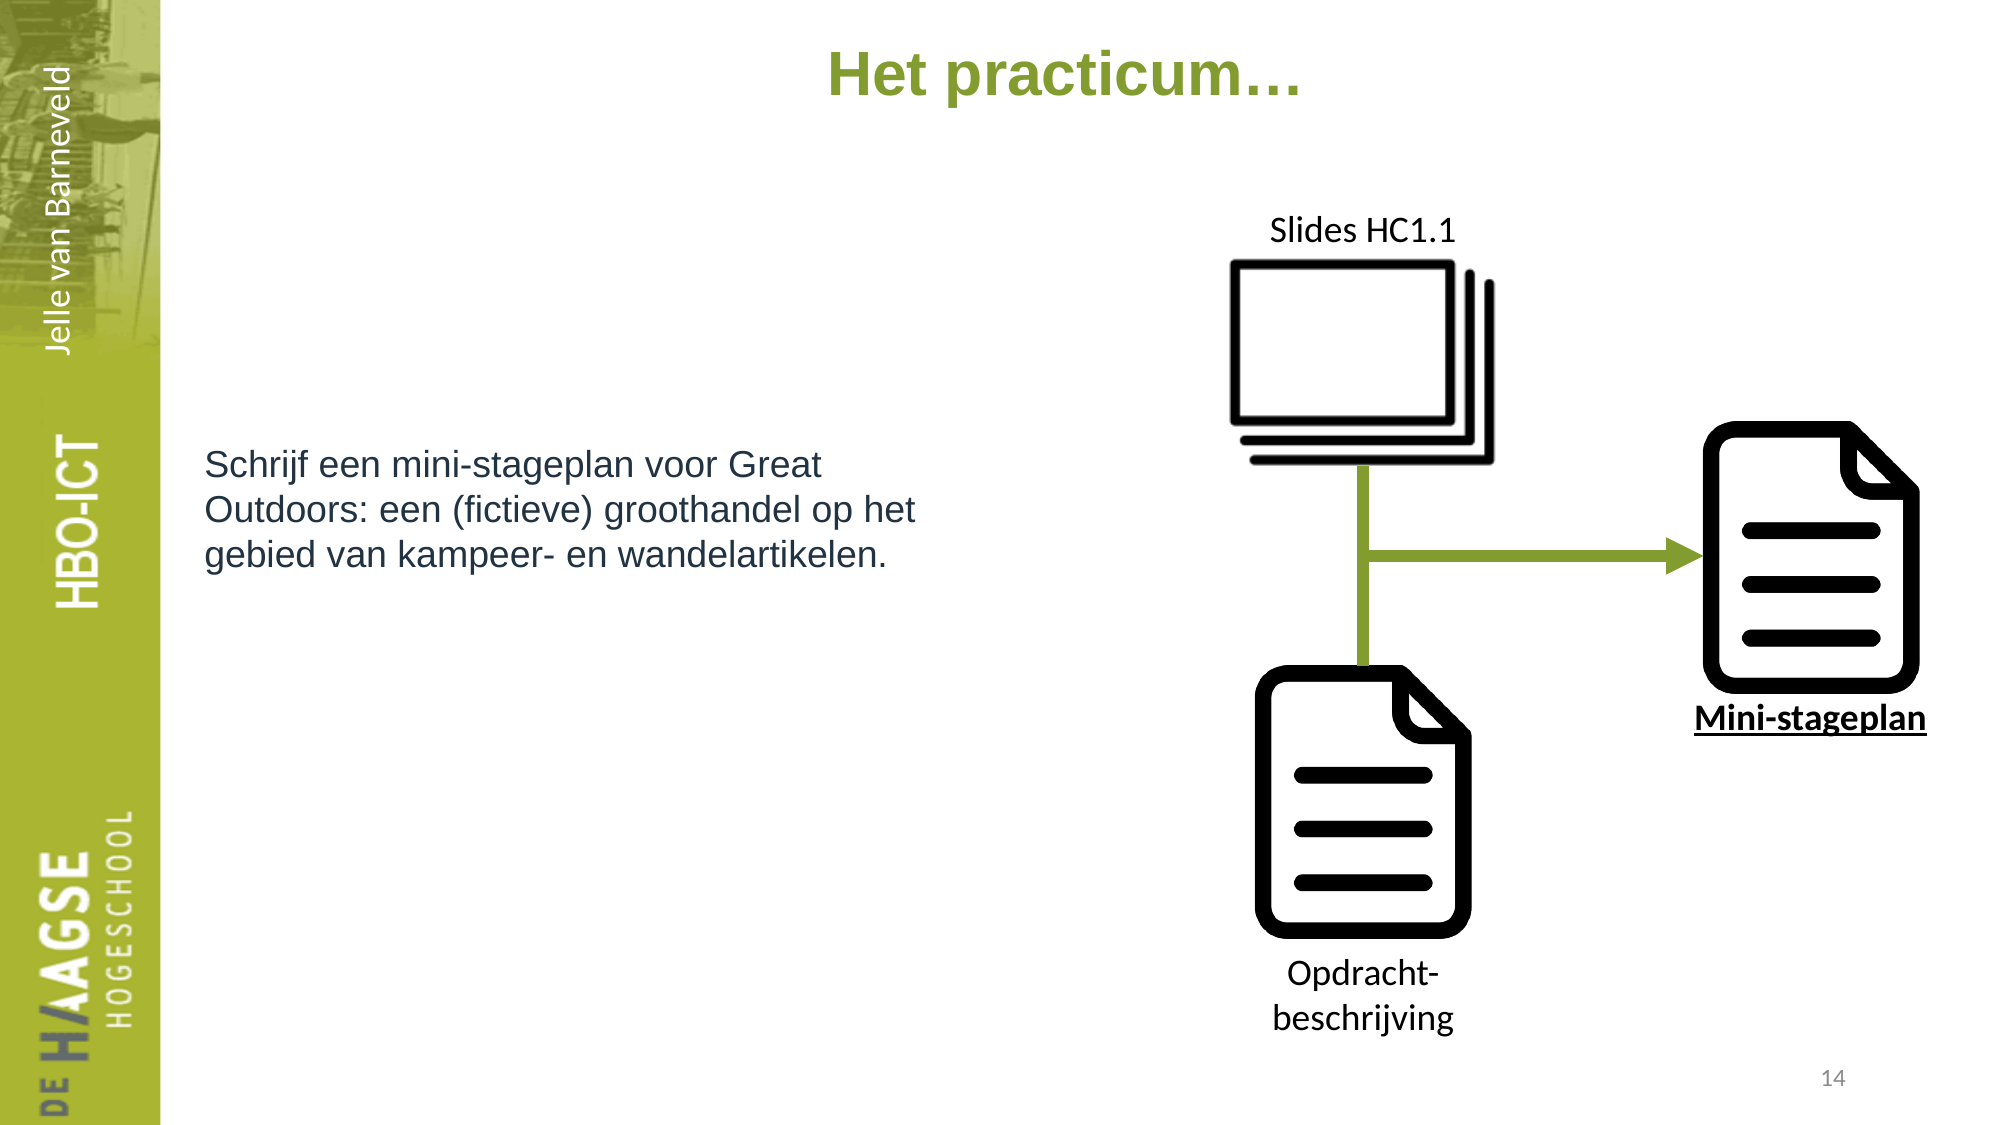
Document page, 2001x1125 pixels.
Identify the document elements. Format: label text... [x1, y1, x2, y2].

text_box Het practicum… [534, 0, 1600, 116]
text_box Slides HC1.1 [1181, 197, 1546, 257]
picture [1206, 206, 1519, 519]
text_box Mini-stageplan [1646, 685, 1976, 746]
text_box Schrijf een mini-stageplan voor Great Outdoors: een (fictieve) groothandel op het gebied van kampeer- en wandelartikelen. [189, 432, 1000, 582]
picture [0, 0, 161, 1125]
text_box Opdracht-beschrijving [1181, 940, 1546, 1046]
text_box Jelle van Barneveld [24, 11, 85, 372]
slide_number 14 [1411, 1046, 1861, 1107]
picture [1226, 665, 1500, 939]
picture [1674, 421, 1948, 694]
